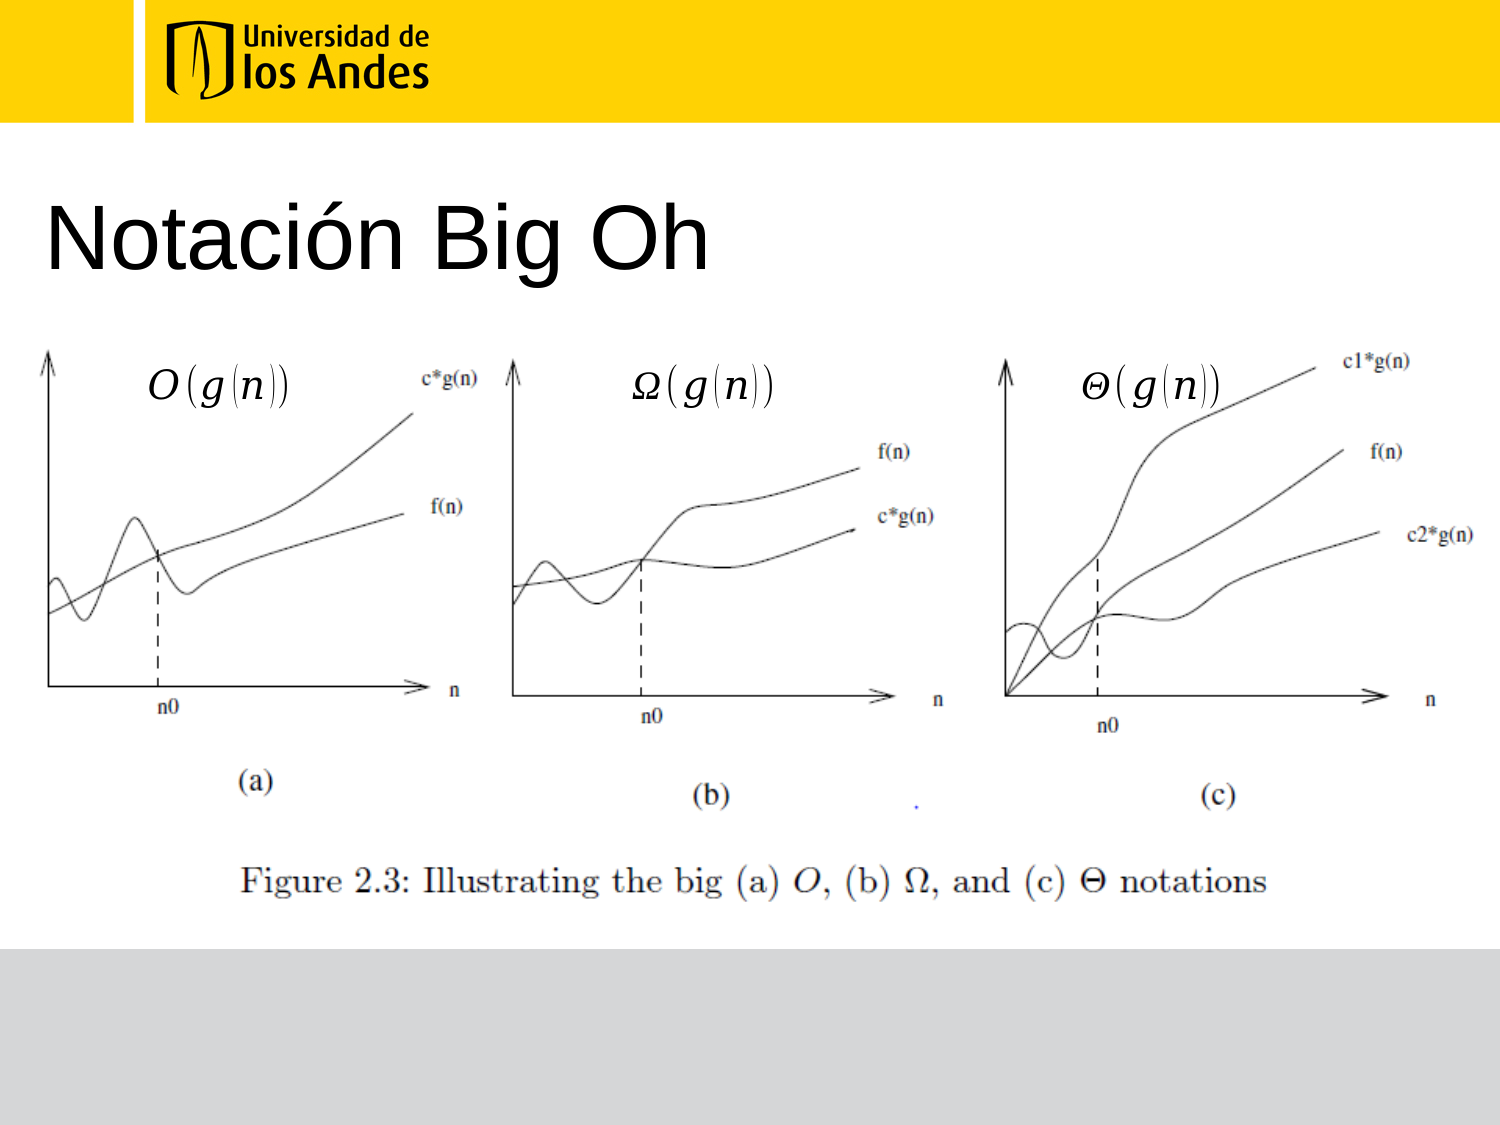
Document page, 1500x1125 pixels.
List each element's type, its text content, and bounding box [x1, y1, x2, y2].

title Notación Big Oh [29, 137, 1491, 329]
picture [0, 0, 1500, 949]
